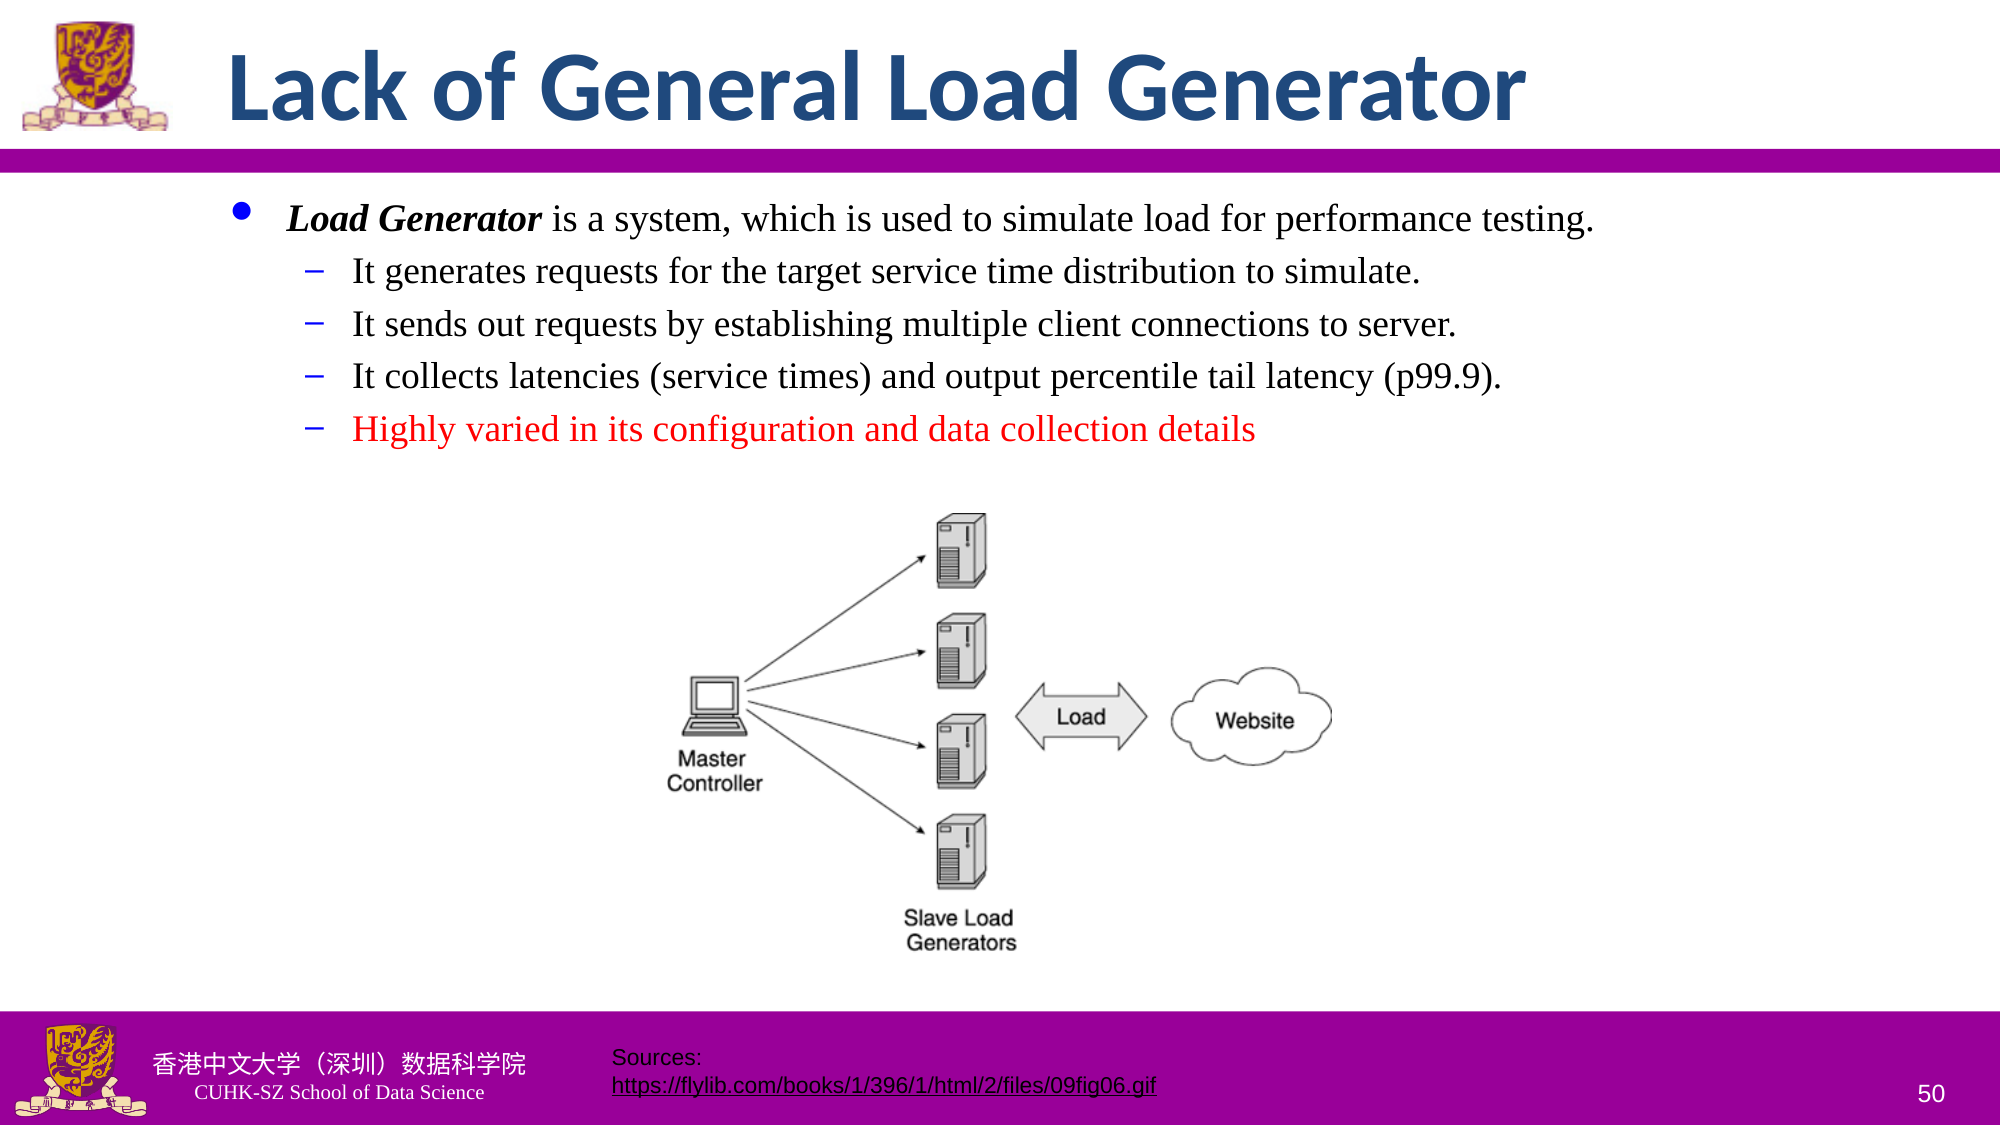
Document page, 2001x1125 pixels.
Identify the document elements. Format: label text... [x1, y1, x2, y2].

list Load Generator is a system, which is used to simulate load for performance testing. It generates requests for the target service time distribution to simulate. It sends out requests by establishing multiple client connections to server. It collects latencies (service times) and output percentile tail latency (p99.9). Highly varied in its configuration and data collection details [214, 184, 1779, 467]
picture [667, 513, 1333, 955]
slide_number 50 [1493, 1070, 1961, 1125]
picture [14, 1023, 149, 1117]
picture [21, 20, 173, 131]
text_box Sources: https://flylib.com/books/1/396/1/html/2/files/09fig06.gif [555, 1035, 1220, 1106]
title Lack of General Load Generator [212, 23, 1898, 138]
